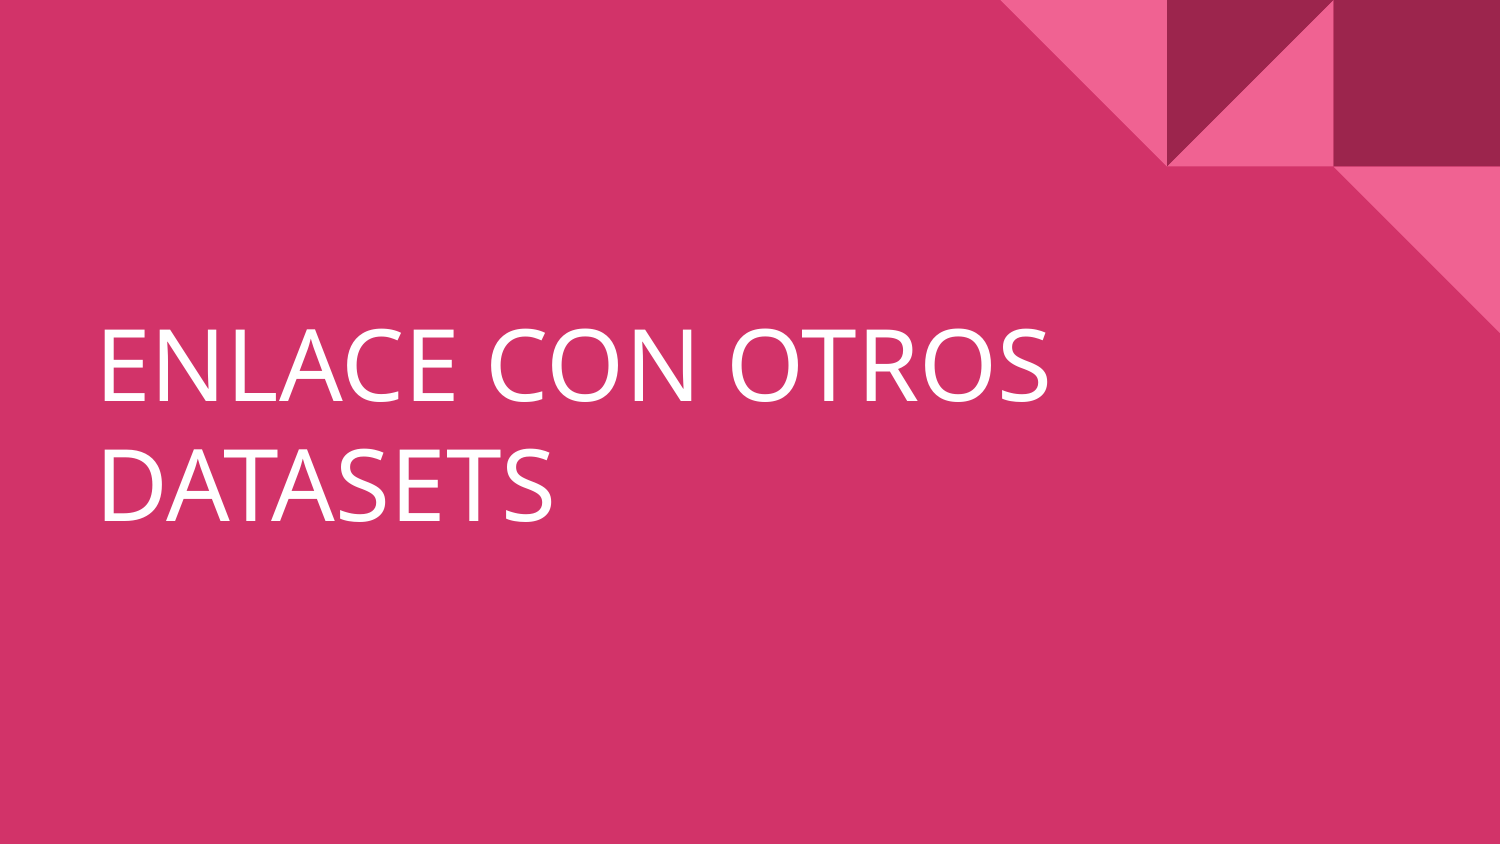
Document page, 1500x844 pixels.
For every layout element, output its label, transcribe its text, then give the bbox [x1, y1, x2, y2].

title ENLACE CON OTROS DATASETS [80, 86, 1294, 758]
